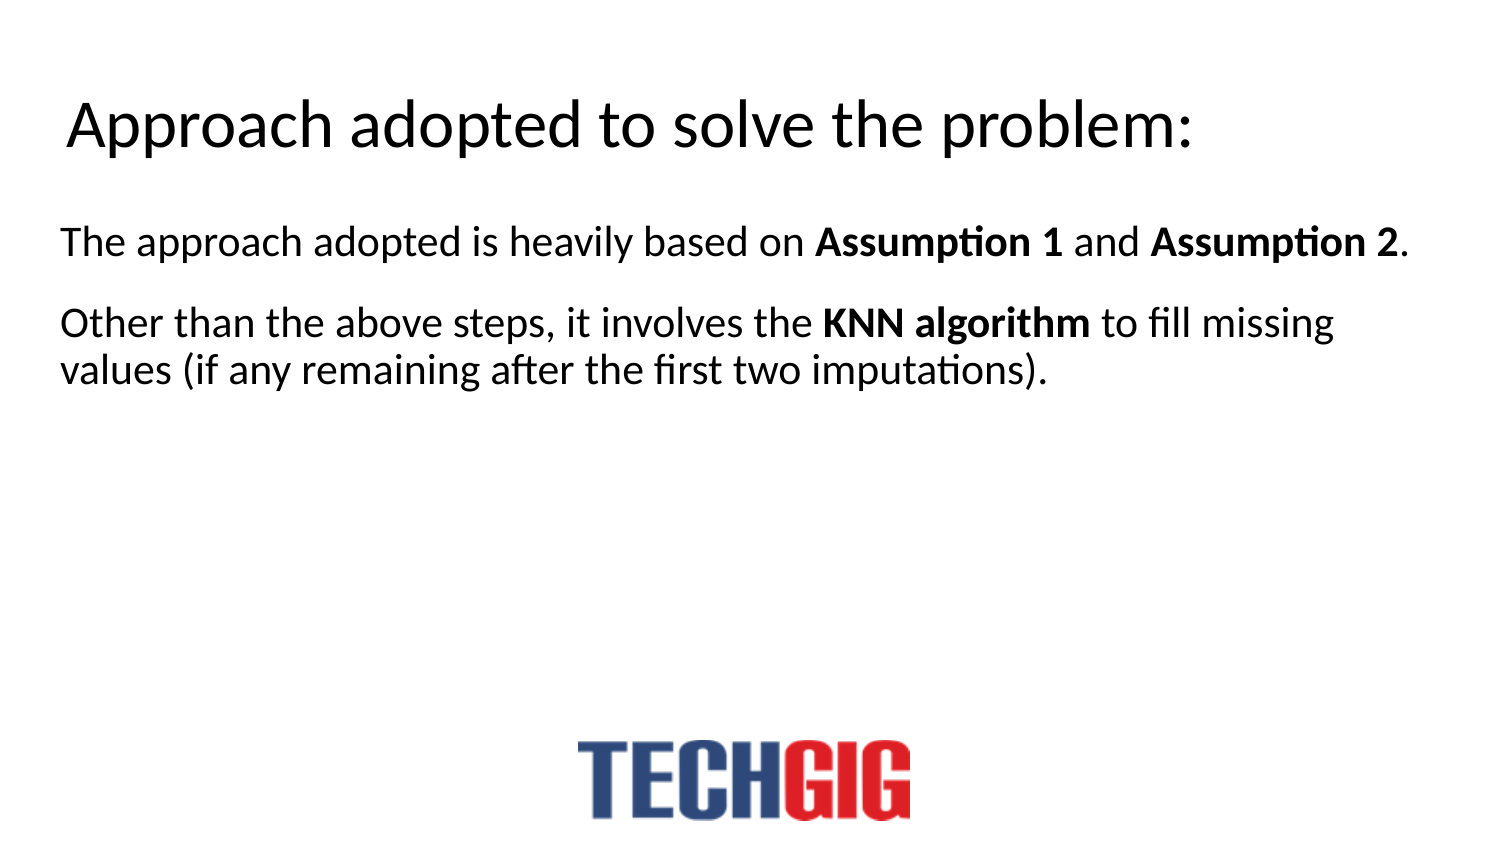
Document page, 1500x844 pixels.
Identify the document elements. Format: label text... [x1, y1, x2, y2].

title Approach adopted to solve the problem: [51, 72, 1449, 167]
list The approach adopted is heavily based on Assumption 1 and Assumption 2. Other than the above steps, it involves the KNN algorithm to fill missing values (if any remaining after the first two imputations). [45, 203, 1443, 844]
picture [578, 740, 910, 821]
